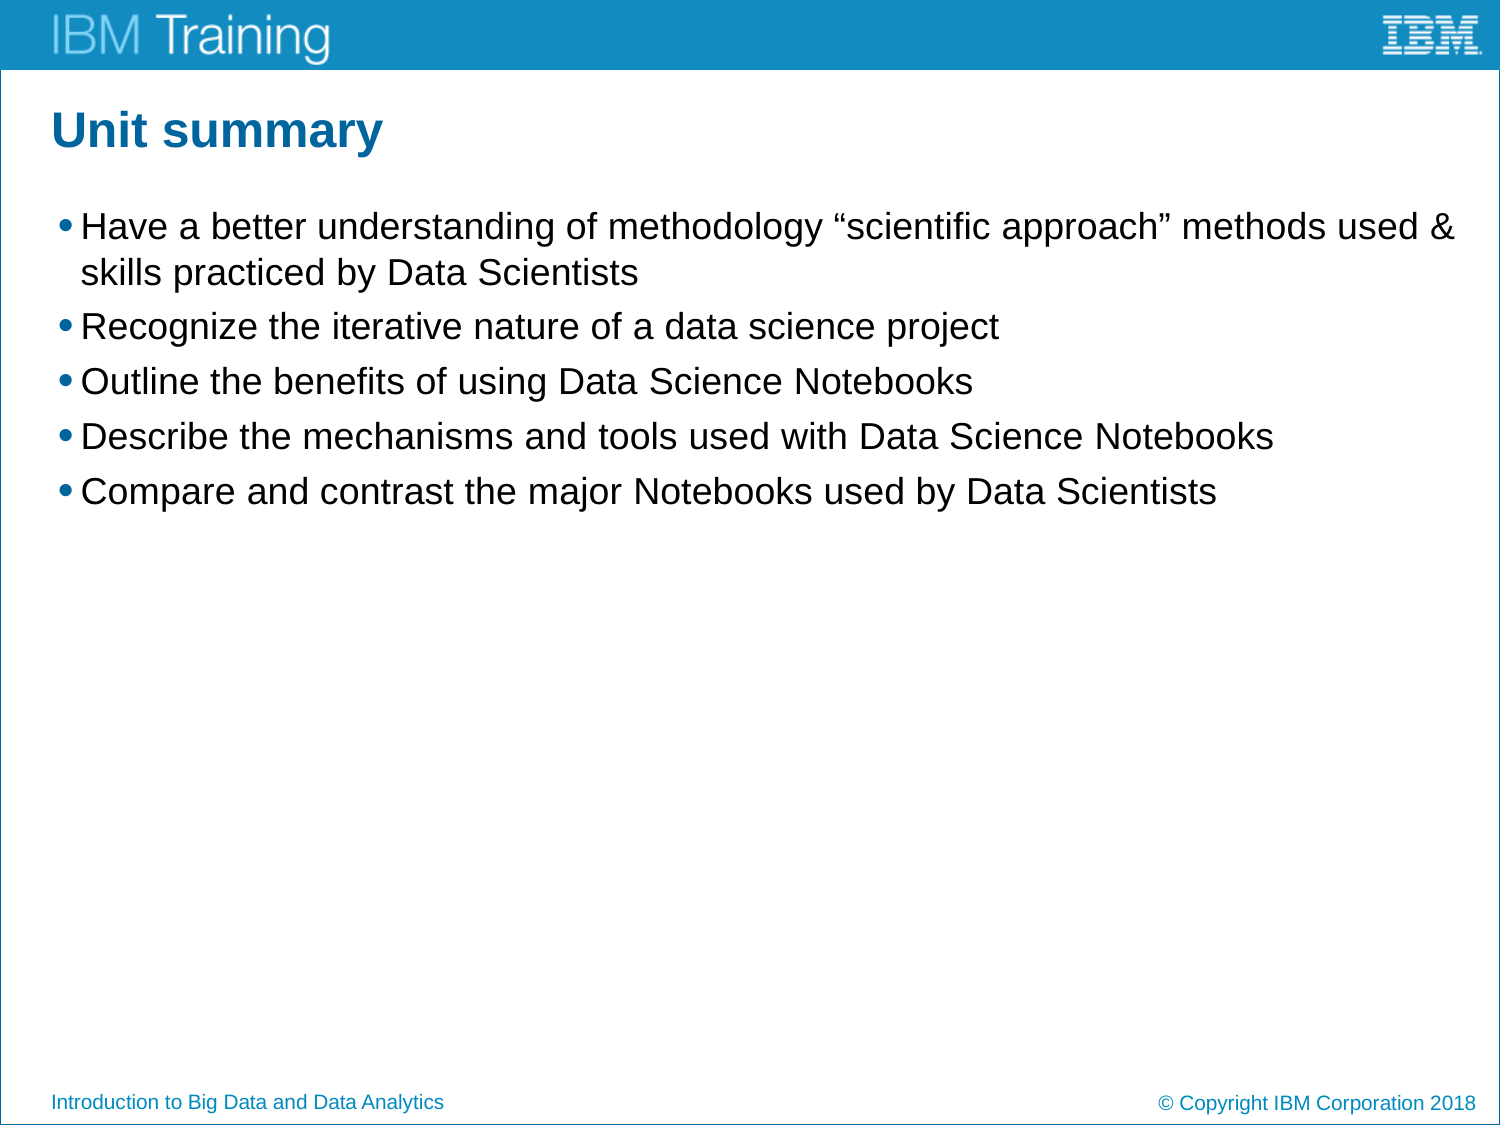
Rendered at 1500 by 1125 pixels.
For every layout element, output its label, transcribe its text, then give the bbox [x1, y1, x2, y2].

picture [1158, 1095, 1166, 1109]
picture [0, 0, 1500, 70]
picture [1167, 1096, 1173, 1109]
title Unit summary [36, 75, 1485, 180]
list Have a better understanding of methodology “scientific approach” methods used & skills practiced by Data Scientists Recognize the iterative nature of a data science project Outline the benefits of using Data Science Notebooks Describe the mechanisms and tools used with Data Science Notebooks Compare and contrast the major Notebooks used by Data Scientists [38, 195, 1484, 1074]
